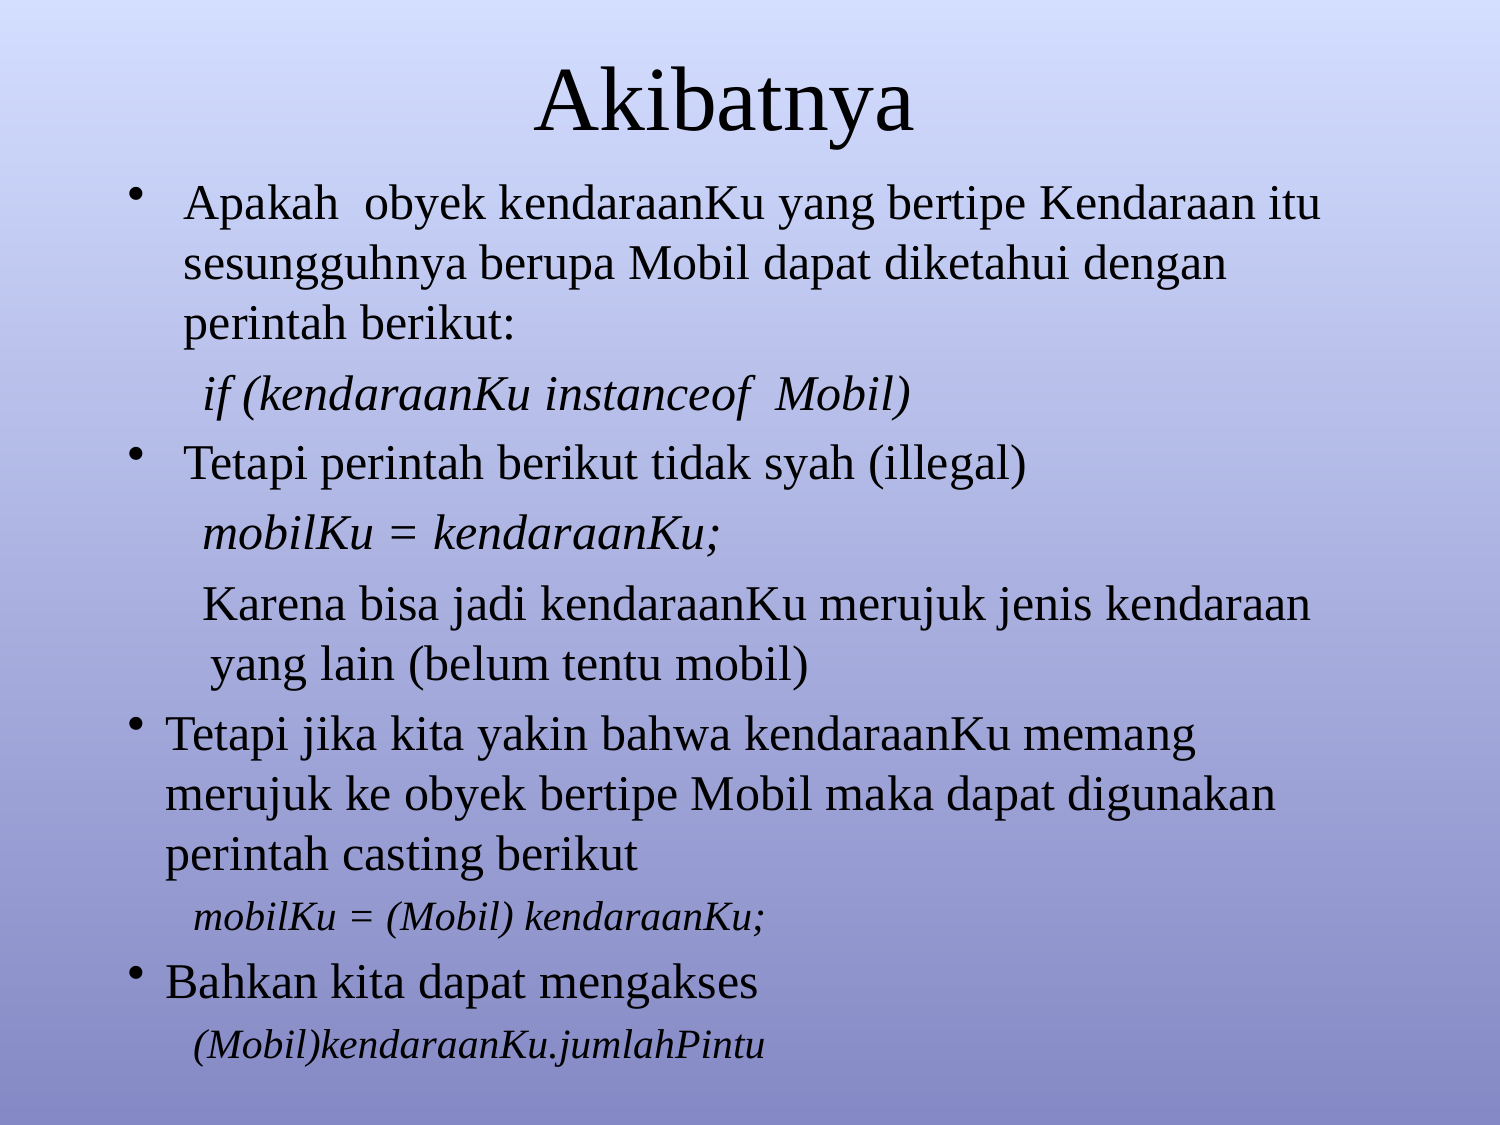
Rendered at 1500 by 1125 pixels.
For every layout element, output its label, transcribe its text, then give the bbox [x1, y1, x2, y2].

list Apakah obyek kendaraanKu yang bertipe Kendaraan itu sesungguhnya berupa Mobil dapat diketahui dengan perintah berikut: if (kendaraanKu instanceof Mobil) Tetapi perintah berikut tidak syah (illegal) mobilKu = kendaraanKu; Karena bisa jadi kendaraanKu merujuk jenis kendaraan yang lain (belum tentu mobil) Tetapi jika kita yakin bahwa kendaraanKu memang merujuk ke obyek bertipe Mobil maka dapat digunakan perintah casting berikut mobilKu = (Mobil) kendaraanKu; Bahkan kita dapat mengakses (Mobil)kendaraanKu.jumlahPintu [112, 162, 1388, 1125]
title Akibatnya [87, 0, 1363, 188]
